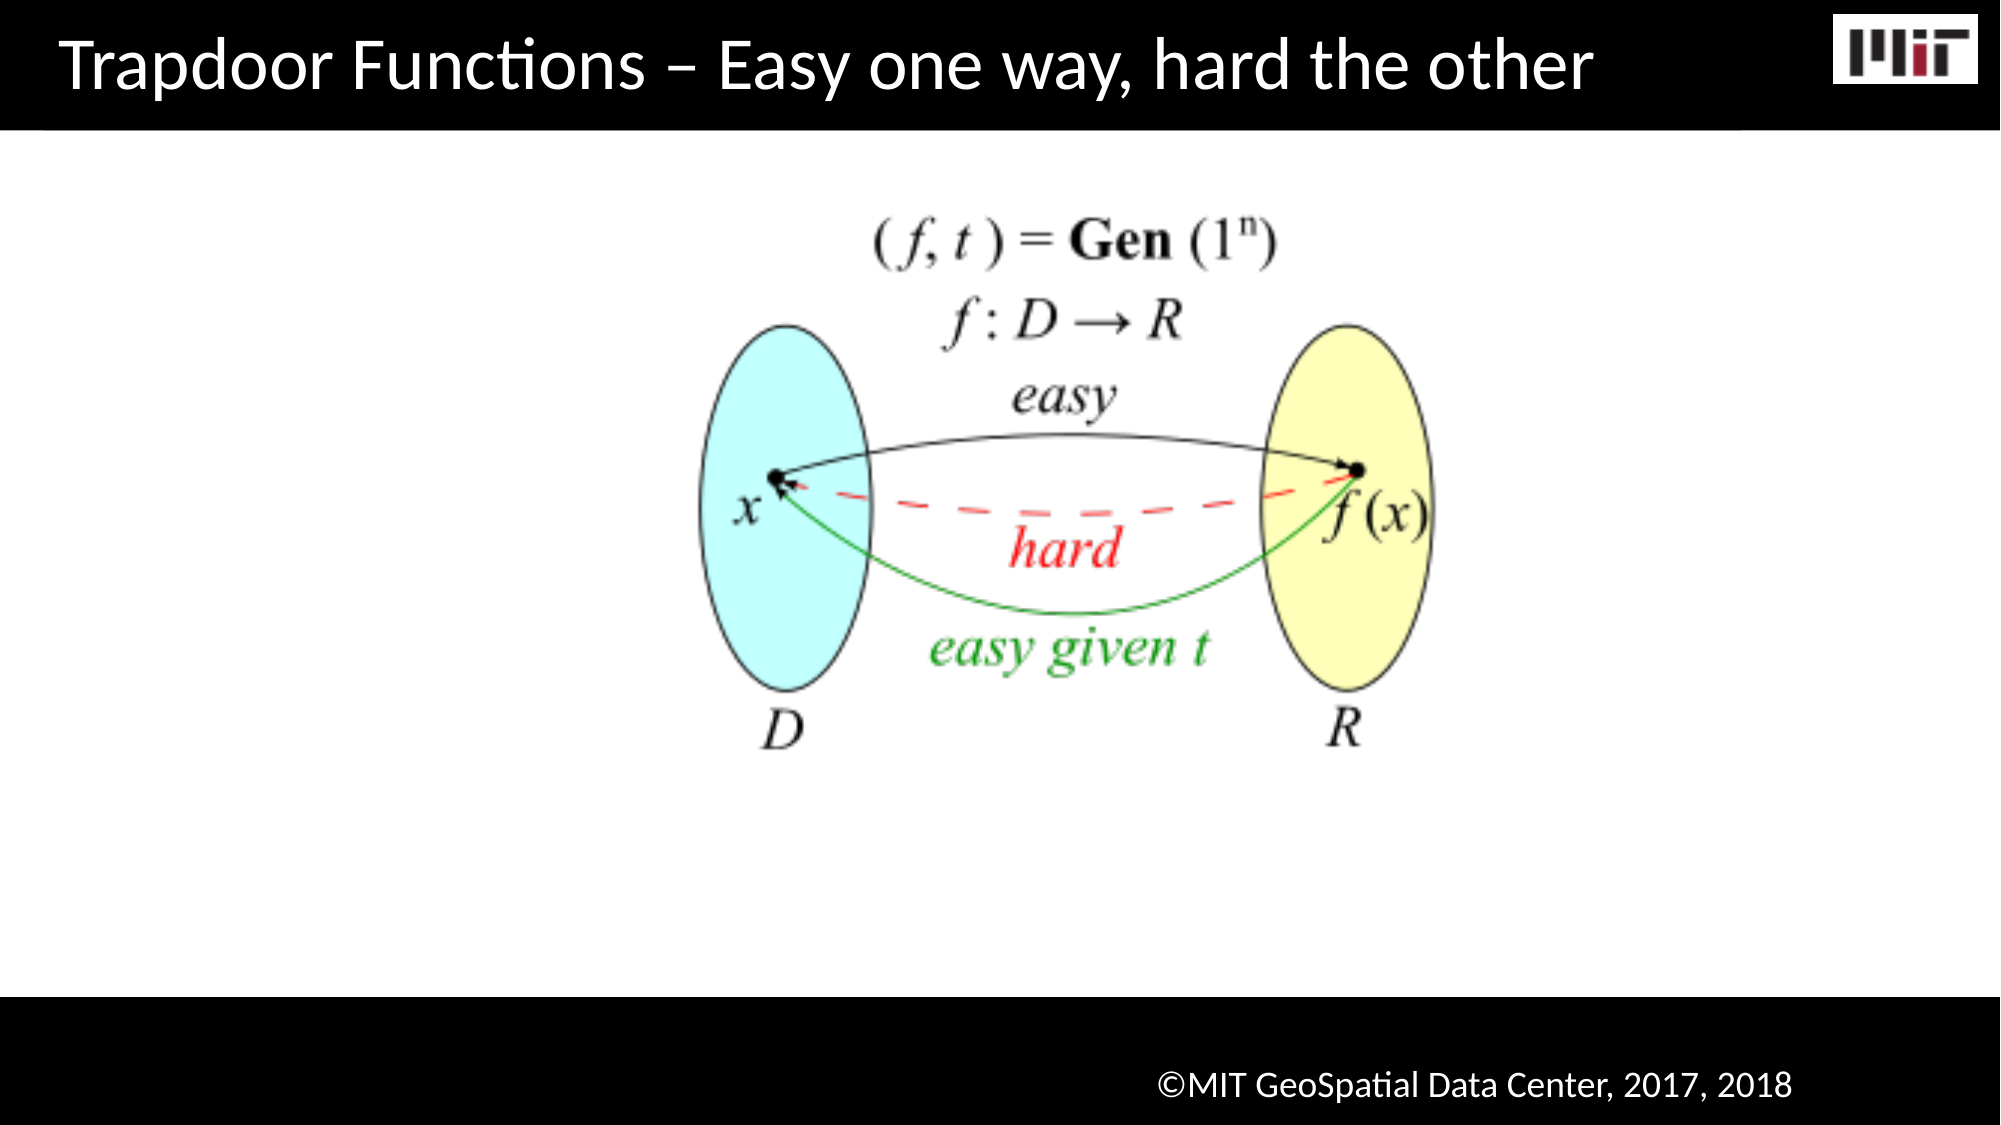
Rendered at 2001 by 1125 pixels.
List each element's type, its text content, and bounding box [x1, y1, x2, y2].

picture [616, 168, 1511, 801]
picture [1833, 14, 1978, 84]
text_box Trapdoor Functions – Easy one way, hard the other [42, 0, 1742, 131]
